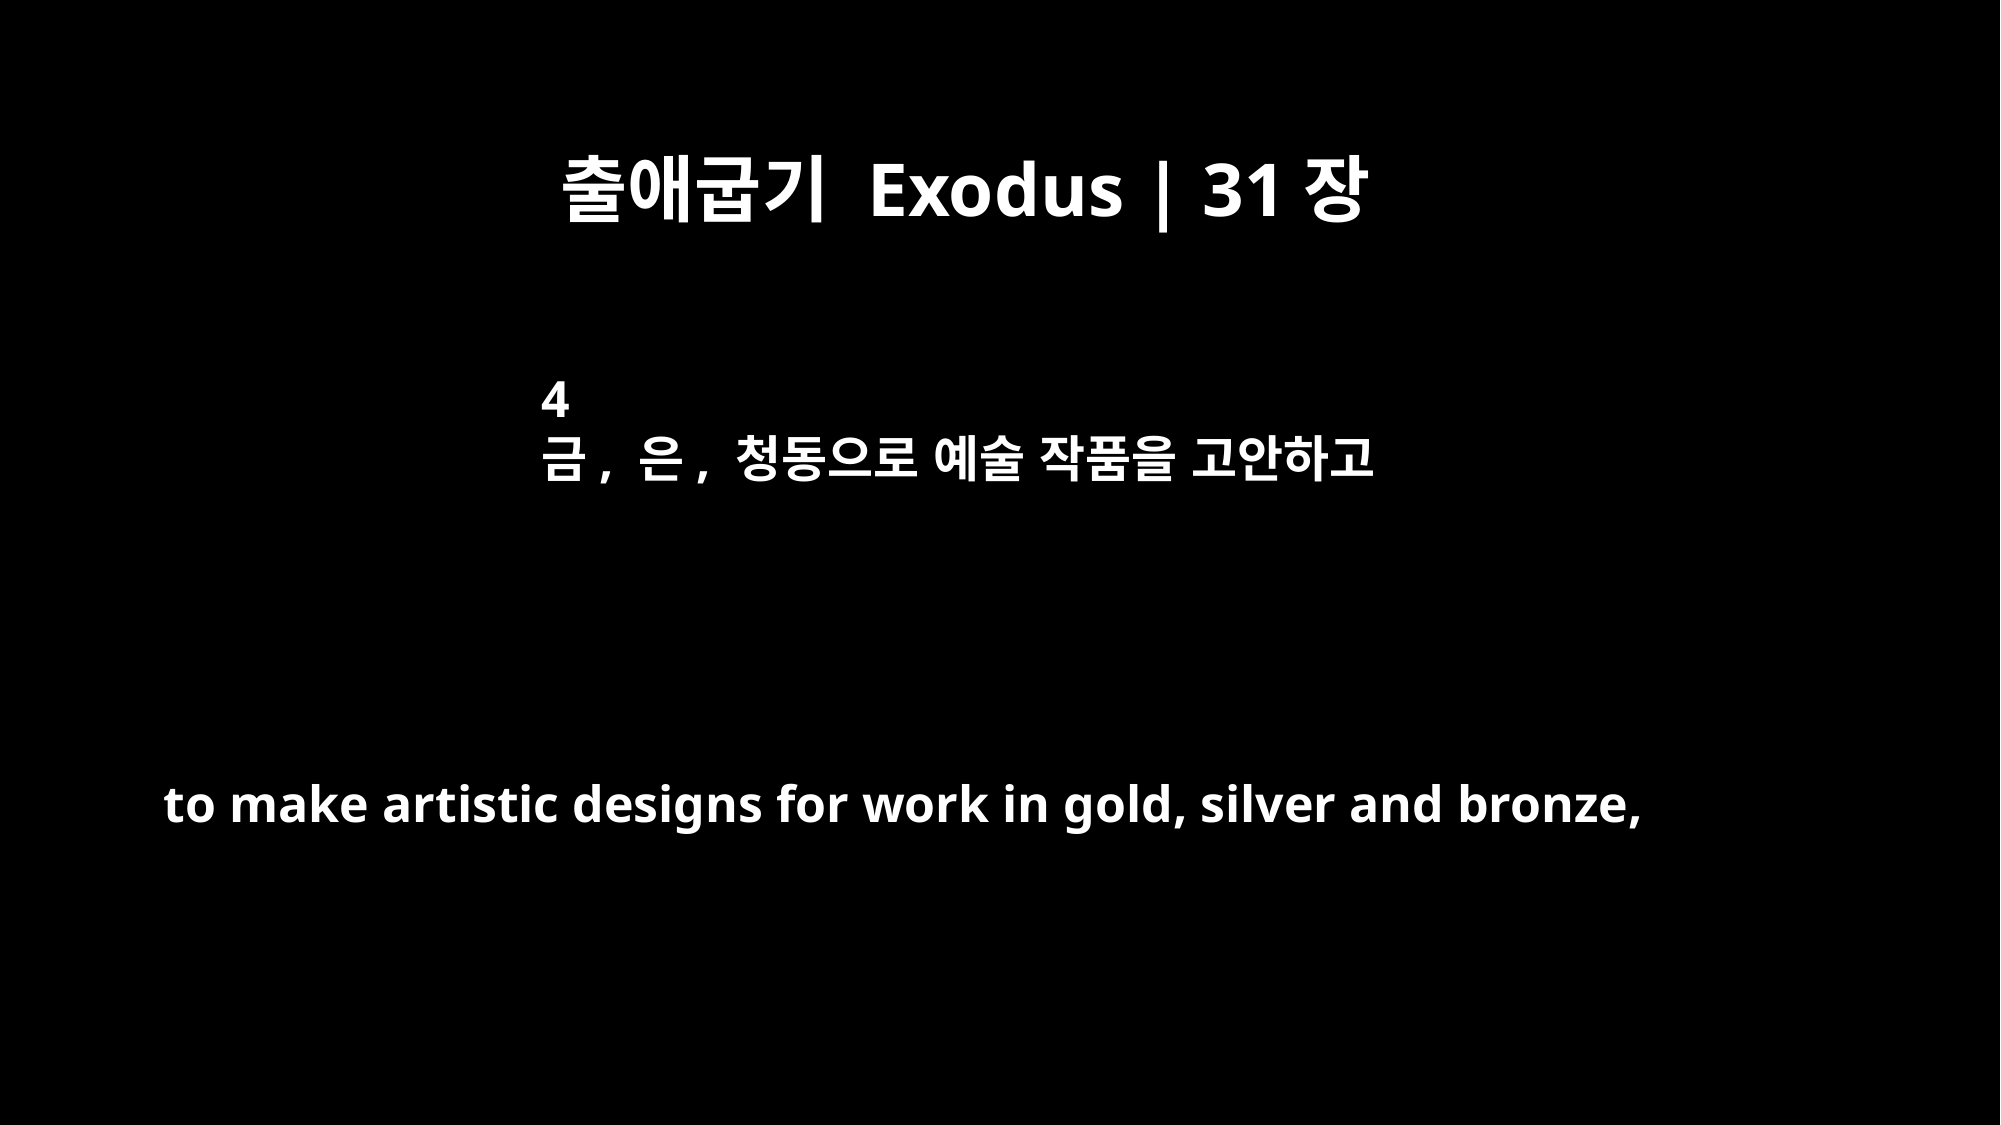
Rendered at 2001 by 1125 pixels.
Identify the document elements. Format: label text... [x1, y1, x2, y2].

text_box 4 금, 은, 청동으로 예술 작품을 고안하고 [526, 359, 1391, 495]
text_box 출애굽기 Exodus | 31장 [545, 136, 1387, 239]
text_box to make artistic designs for work in gold, silver and bronze, [149, 764, 1659, 840]
